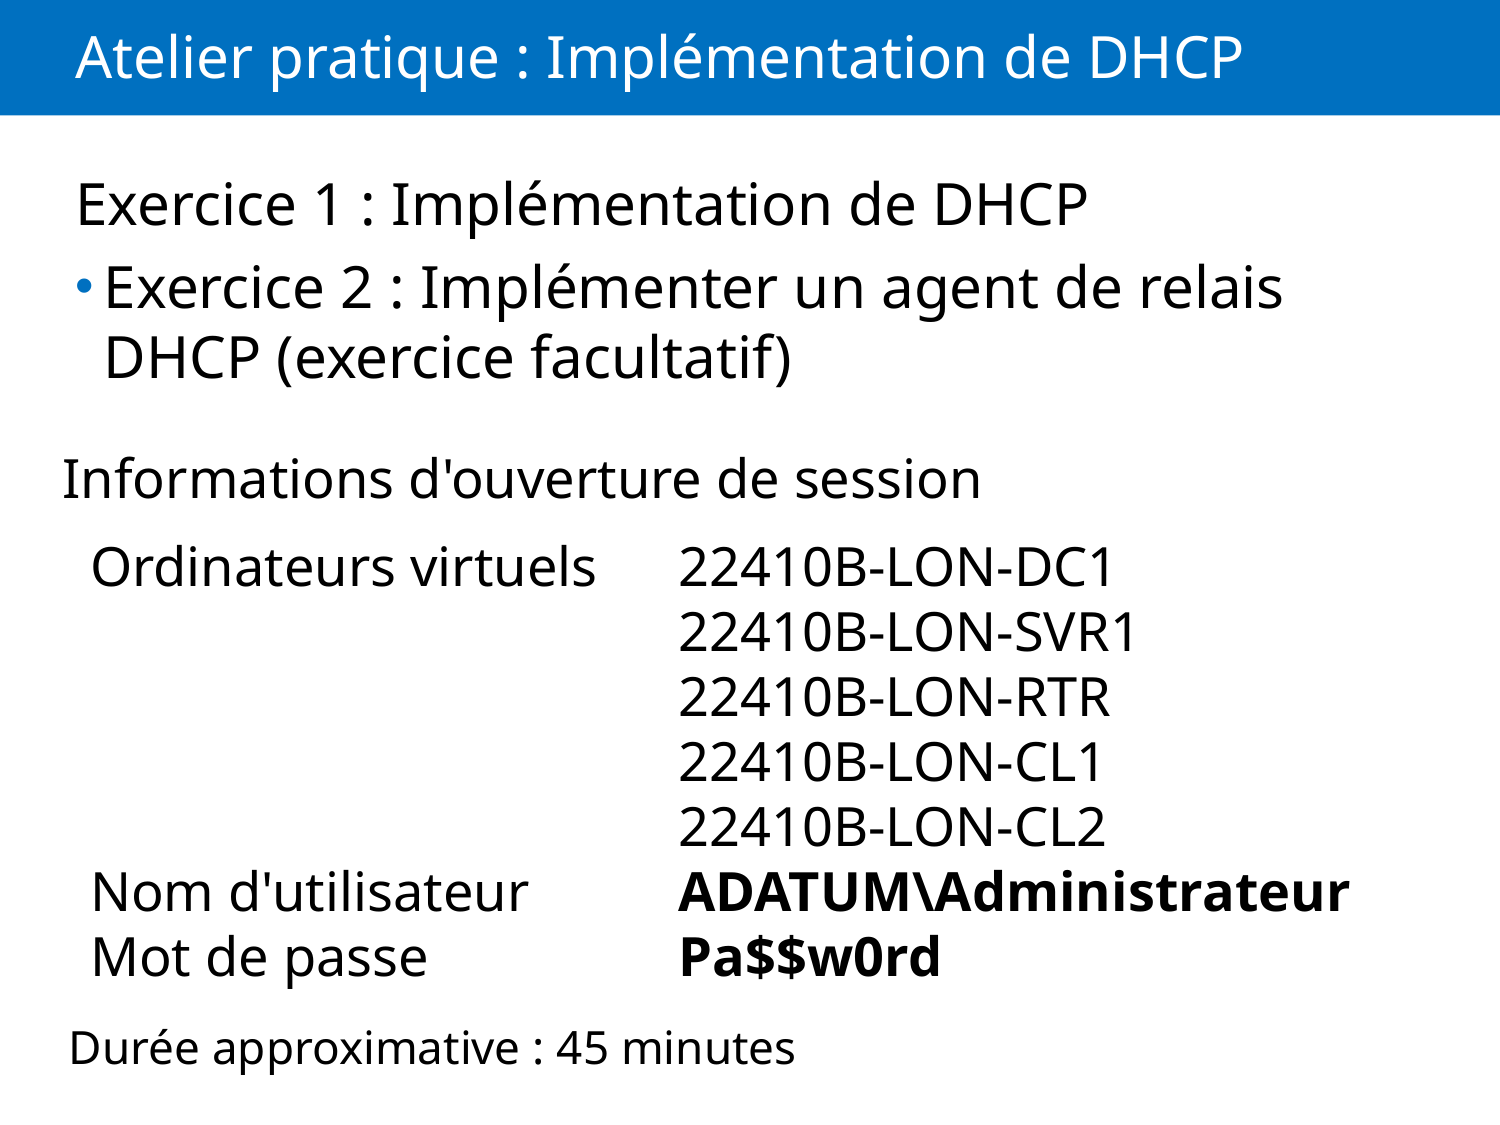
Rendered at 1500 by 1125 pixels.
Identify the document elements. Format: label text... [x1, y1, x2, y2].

text_box Ordinateurs virtuels 22410B-LON-DC1 22410B-LON-SVR1 22410B-LON-RTR 22410B-LON-CL1 22410B-LON-CL2 Nom d'utilisateur ADATUM\Administrateur Mot de passe Pa$$w0rd [75, 524, 1425, 995]
text_box Informations d'ouverture de session [47, 437, 999, 518]
text_box Durée approximative : 45 minutes [54, 1011, 812, 1081]
title Atelier pratique : Implémentation de DHCP [75, 0, 1351, 122]
list Exercice 1 : Implémentation de DHCP Exercice 2 : Implémenter un agent de relais DHCP (exercice facultatif) [74, 167, 1408, 1013]
